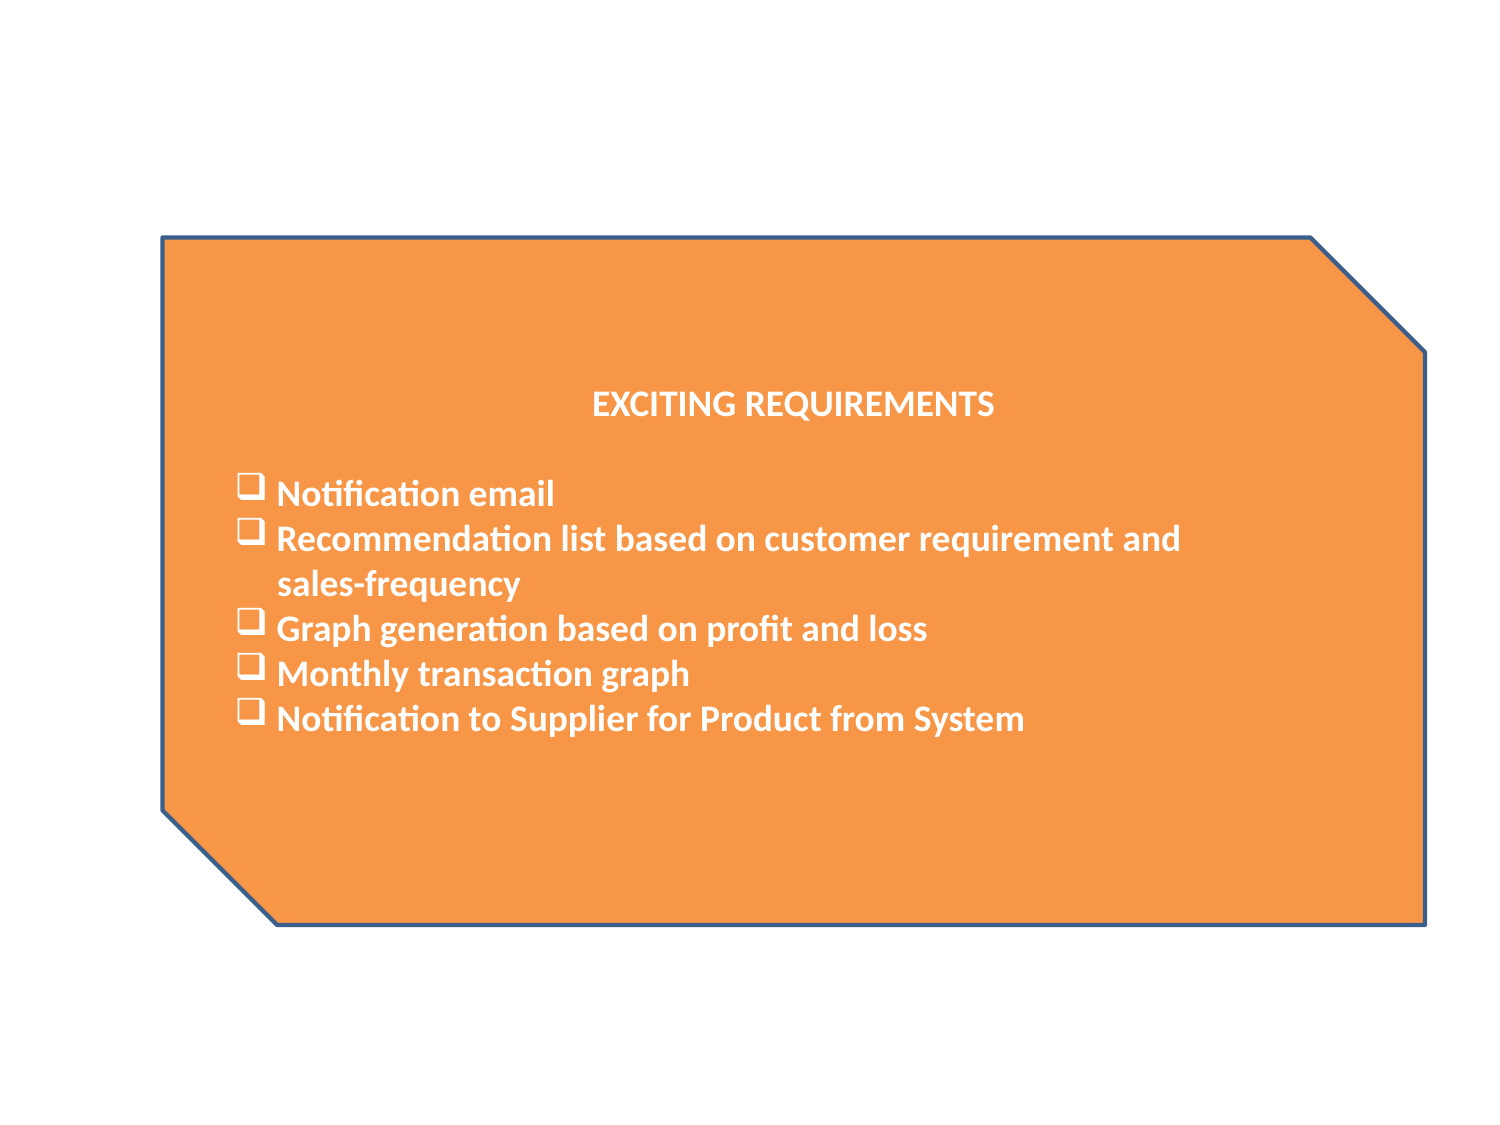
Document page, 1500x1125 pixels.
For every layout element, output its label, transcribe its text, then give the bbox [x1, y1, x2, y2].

text_box EXCITING REQUIREMENTS Notification email Recommendation list based on customer requirement and sales-frequency Graph generation based on profit and loss Monthly transaction graph Notification to Supplier for Product from System [160, 235, 1428, 928]
